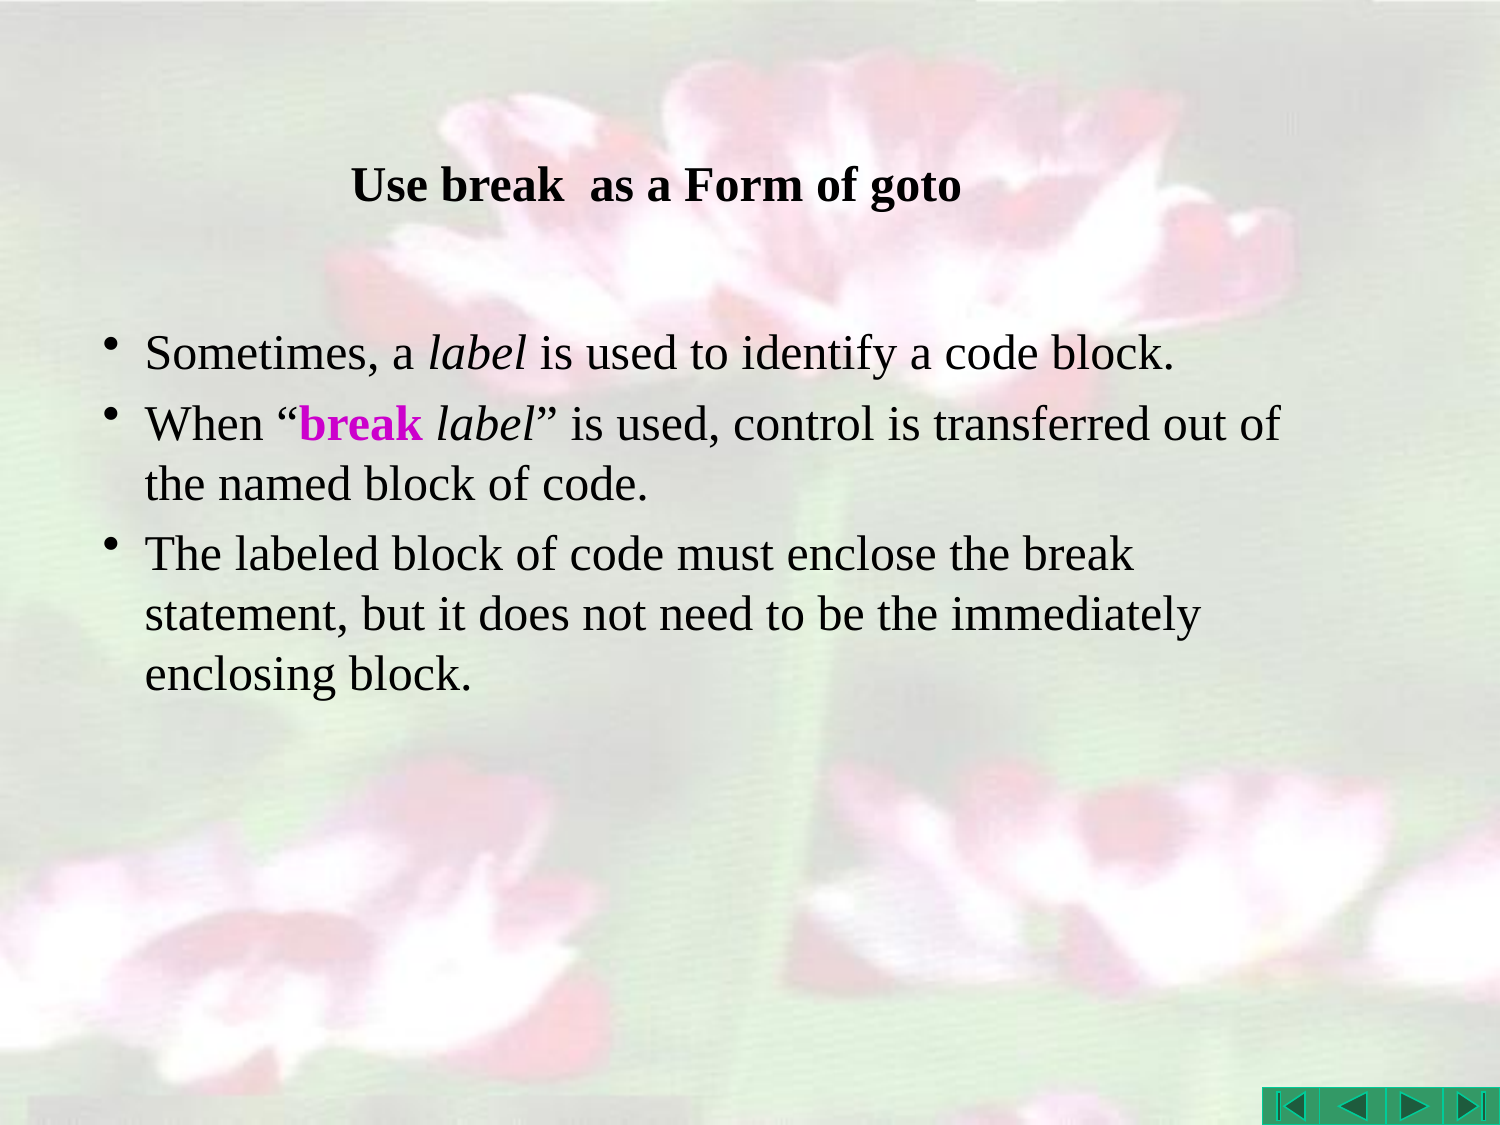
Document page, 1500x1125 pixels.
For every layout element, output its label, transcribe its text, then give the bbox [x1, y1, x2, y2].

picture [0, 0, 1500, 1125]
title Use break as a Form of goto [112, 125, 1200, 238]
list Sometimes, a label is used to identify a code block. When “break label” is used, control is transferred out of the named block of code. The labeled block of code must enclose the break statement, but it does not need to be the immediately enclosing block. [87, 312, 1363, 716]
